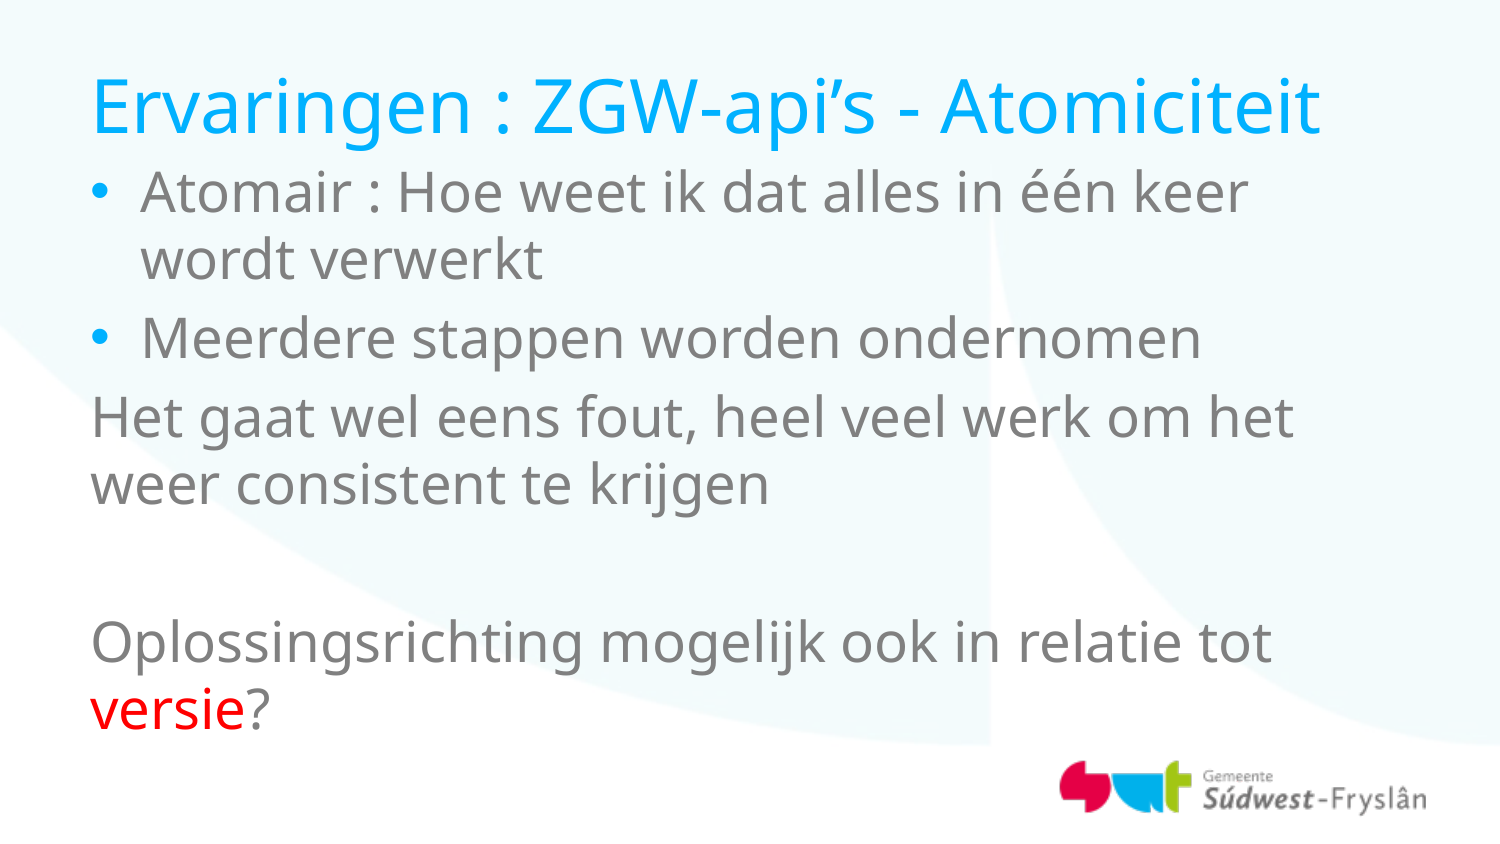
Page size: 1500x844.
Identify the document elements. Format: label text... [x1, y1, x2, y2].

picture [0, 0, 1500, 844]
title Ervaringen : ZGW-api’s - Atomiciteit [75, 33, 1425, 148]
list Atomair : Hoe weet ik dat alles in één keer wordt verwerkt Meerdere stappen worden ondernomen Het gaat wel eens fout, heel veel werk om het weer consistent te krijgen Oplossingsrichting mogelijk ook in relatie tot versie? [75, 148, 1425, 754]
